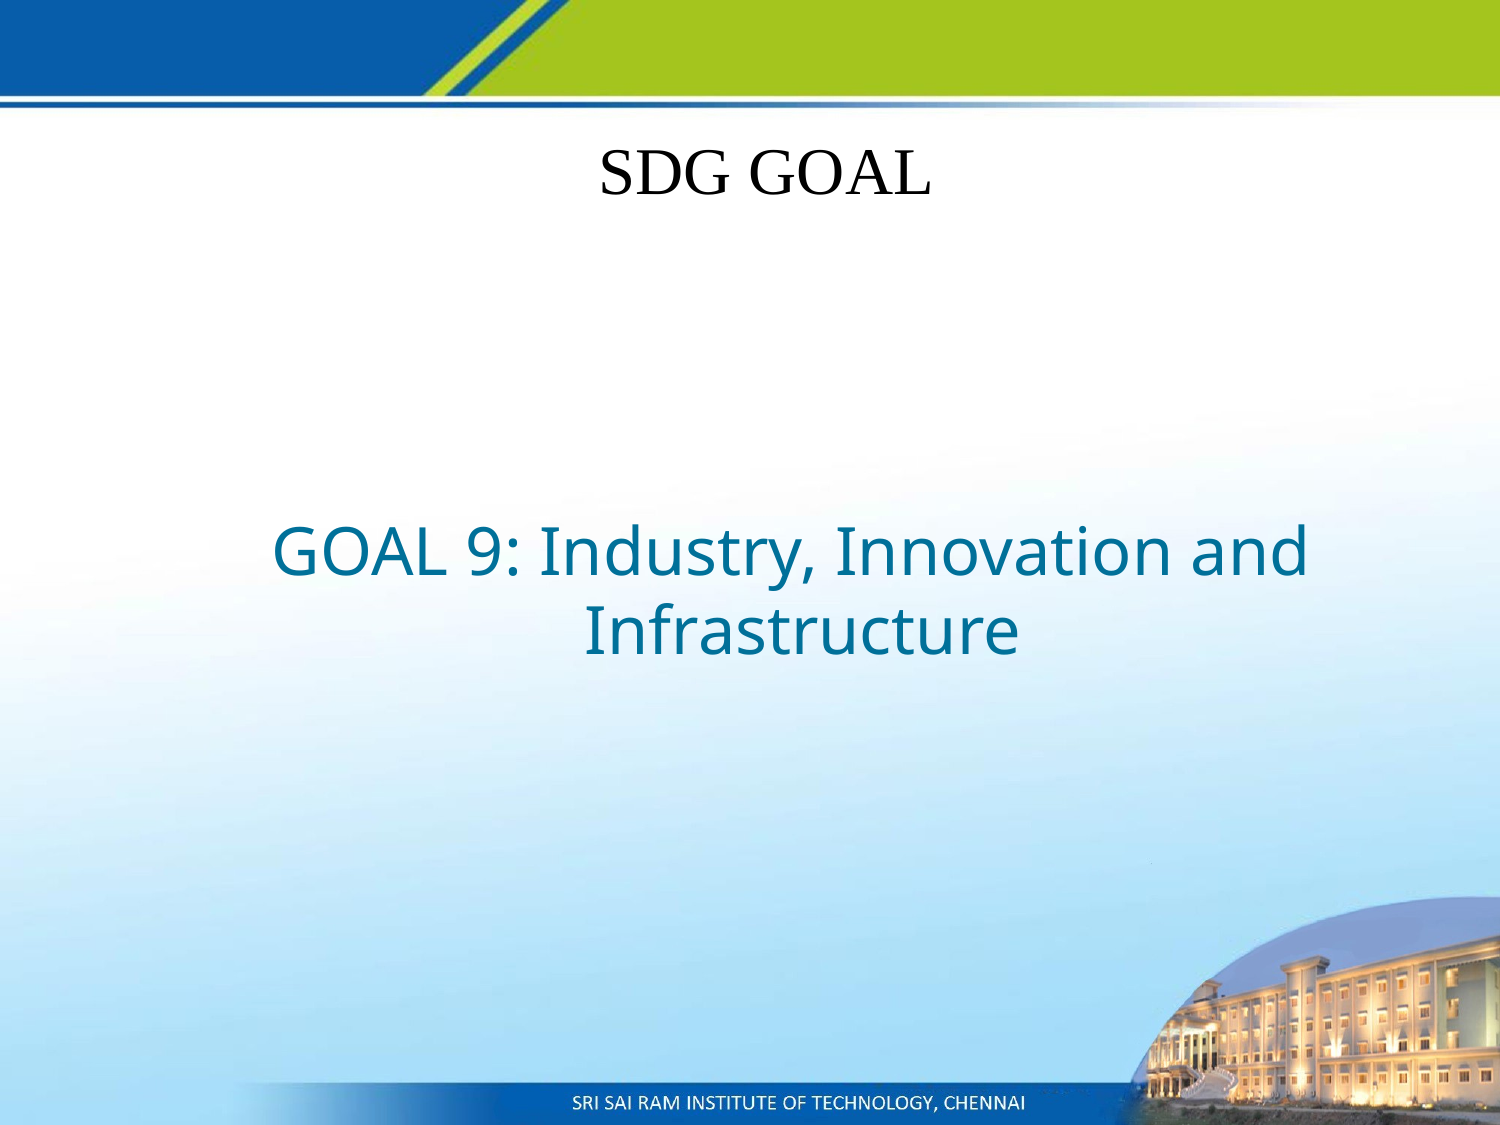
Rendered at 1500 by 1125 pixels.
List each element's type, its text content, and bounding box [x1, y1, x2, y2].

list SDG GOAL [75, 127, 1425, 766]
picture [0, 0, 1500, 1125]
text_box GOAL 9: Industry, Innovation and Infrastructure [99, 268, 1450, 829]
